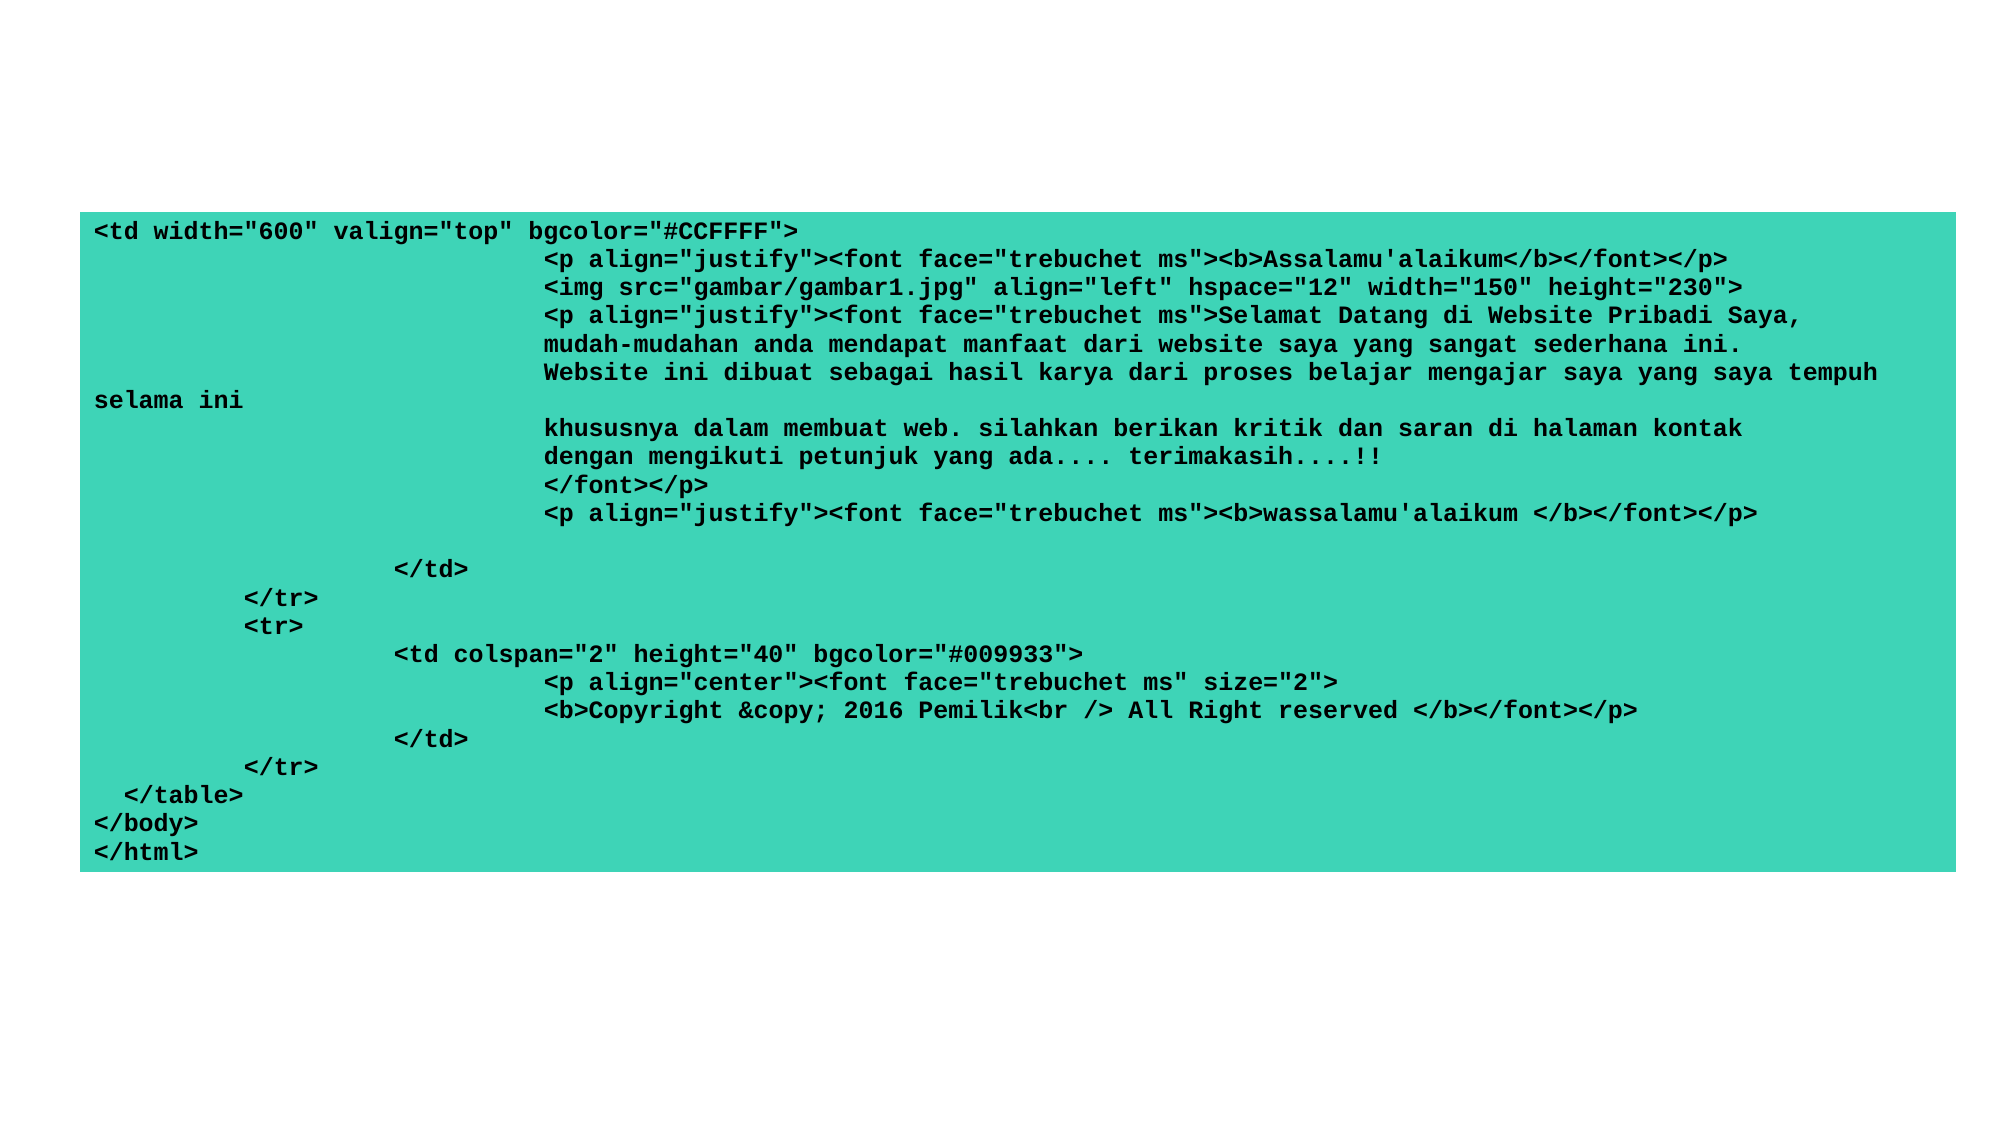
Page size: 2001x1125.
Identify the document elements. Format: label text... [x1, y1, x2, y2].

table_header <td width="600" valign="top" bgcolor="#CCFFFF"> <p align="justify"><font face="trebuchet ms"><b>Assalamu'alaikum</b></font></p> <img src="gambar/gambar1.jpg" align="left" hspace="12" width="150" height="230"> <p align="justify"><font face="trebuchet ms">Selamat Datang di Website Pribadi Saya, mudah-mudahan anda mendapat manfaat dari website saya yang sangat sederhana ini. Website ini dibuat sebagai hasil karya dari proses belajar mengajar saya yang saya tempuh selama ini khususnya dalam membuat web. silahkan berikan kritik dan saran di halaman kontak dengan mengikuti petunjuk yang ada.... terimakasih....!! </font></p> <p align="justify"><font face="trebuchet ms"><b>wassalamu'alaikum </b></font></p> </td> </tr> <tr> <td colspan="2" height="40" bgcolor="#009933"> <p align="center"><font face="trebuchet ms" size="2"> <b>Copyright &copy; 2016 Pemilik<br /> All Right reserved </b></font></p> </td> </tr> </table> </body> </html> [80, 212, 1956, 872]
